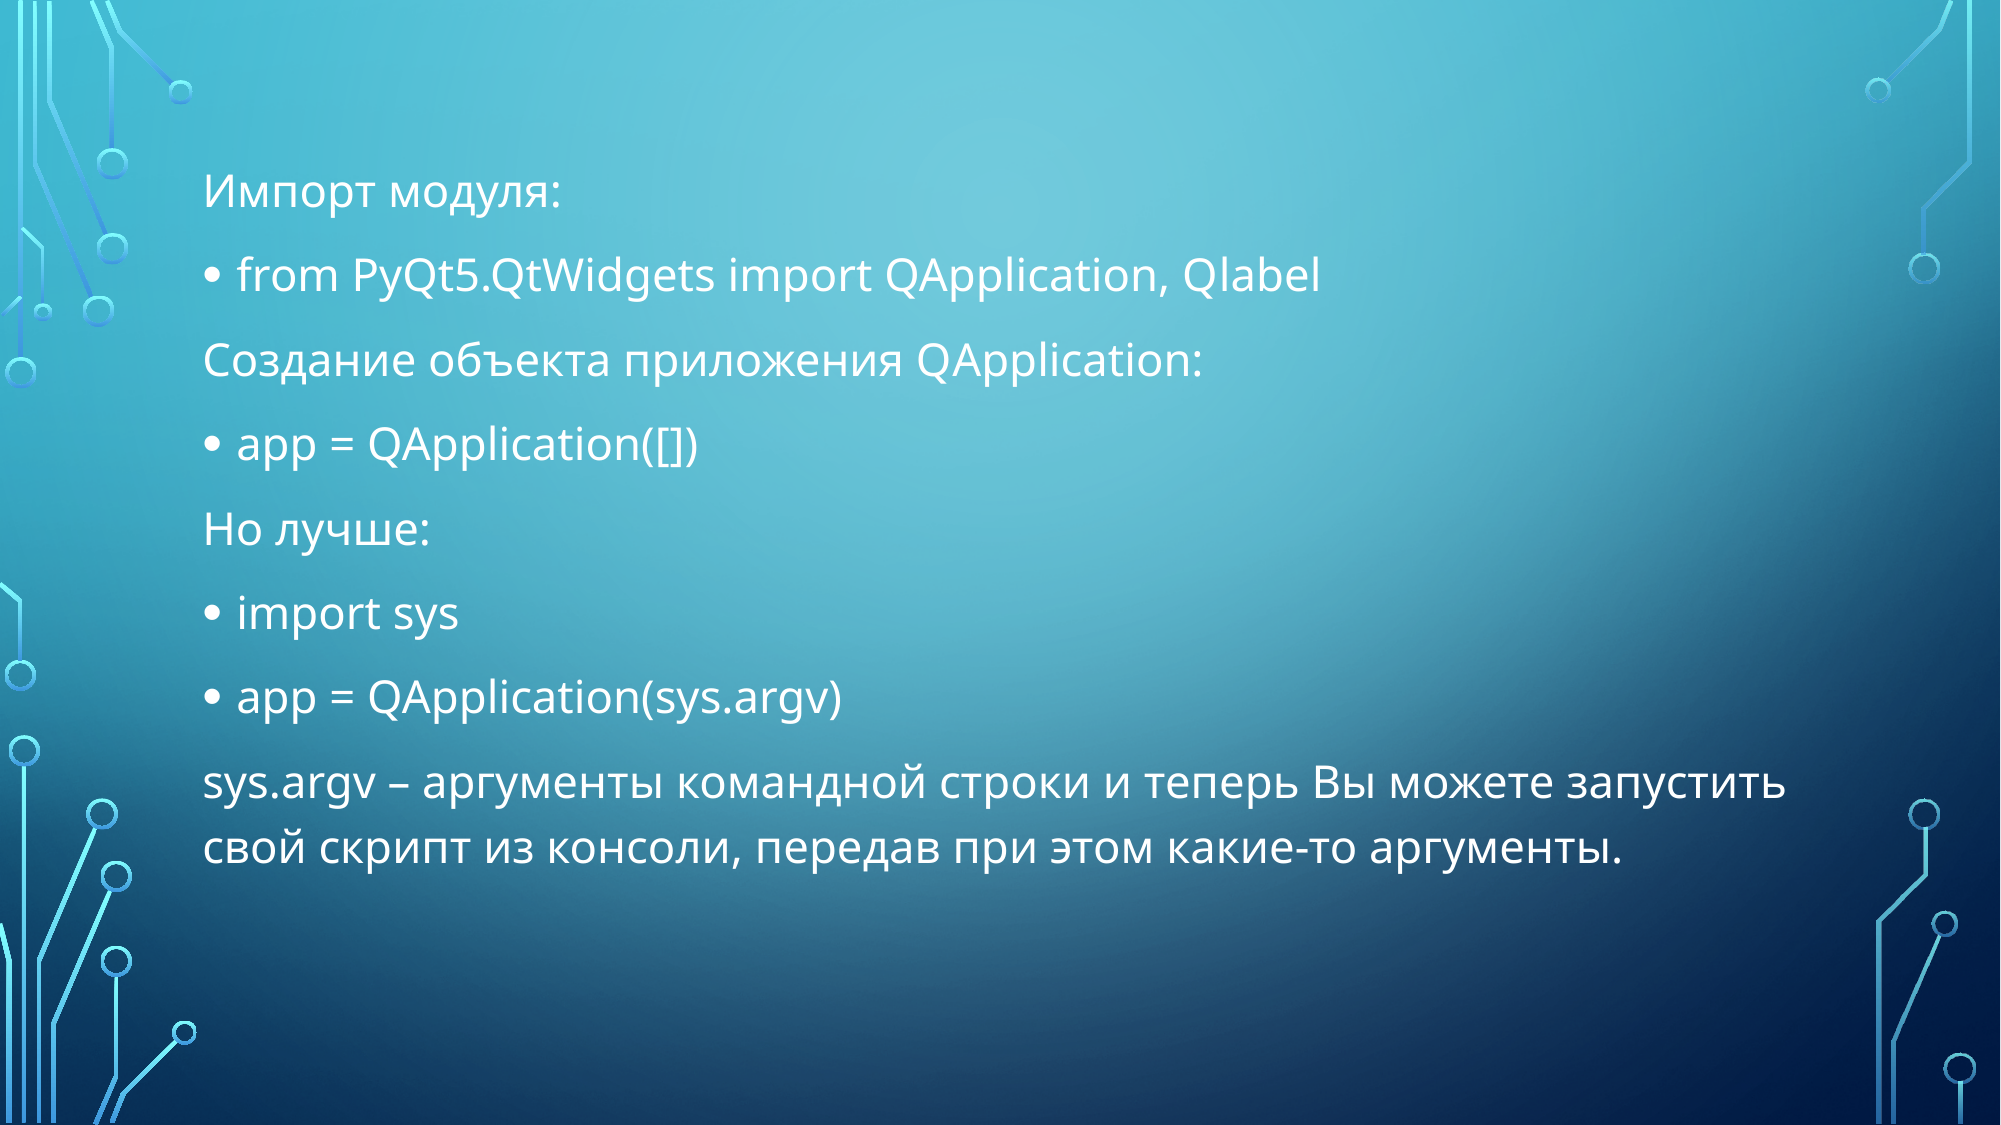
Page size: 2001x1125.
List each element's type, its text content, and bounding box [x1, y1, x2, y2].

list Импорт модуля: from PyQt5.QtWidgets import QApplication, Qlabel Создание объекта приложения QApplication: app = QApplication([]) Но лучше: import sys app = QApplication(sys.argv) sys.argv – аргументы командной строки и теперь Вы можете запустить свой скрипт из консоли, передав при этом какие-то аргументы. [187, 143, 1813, 950]
